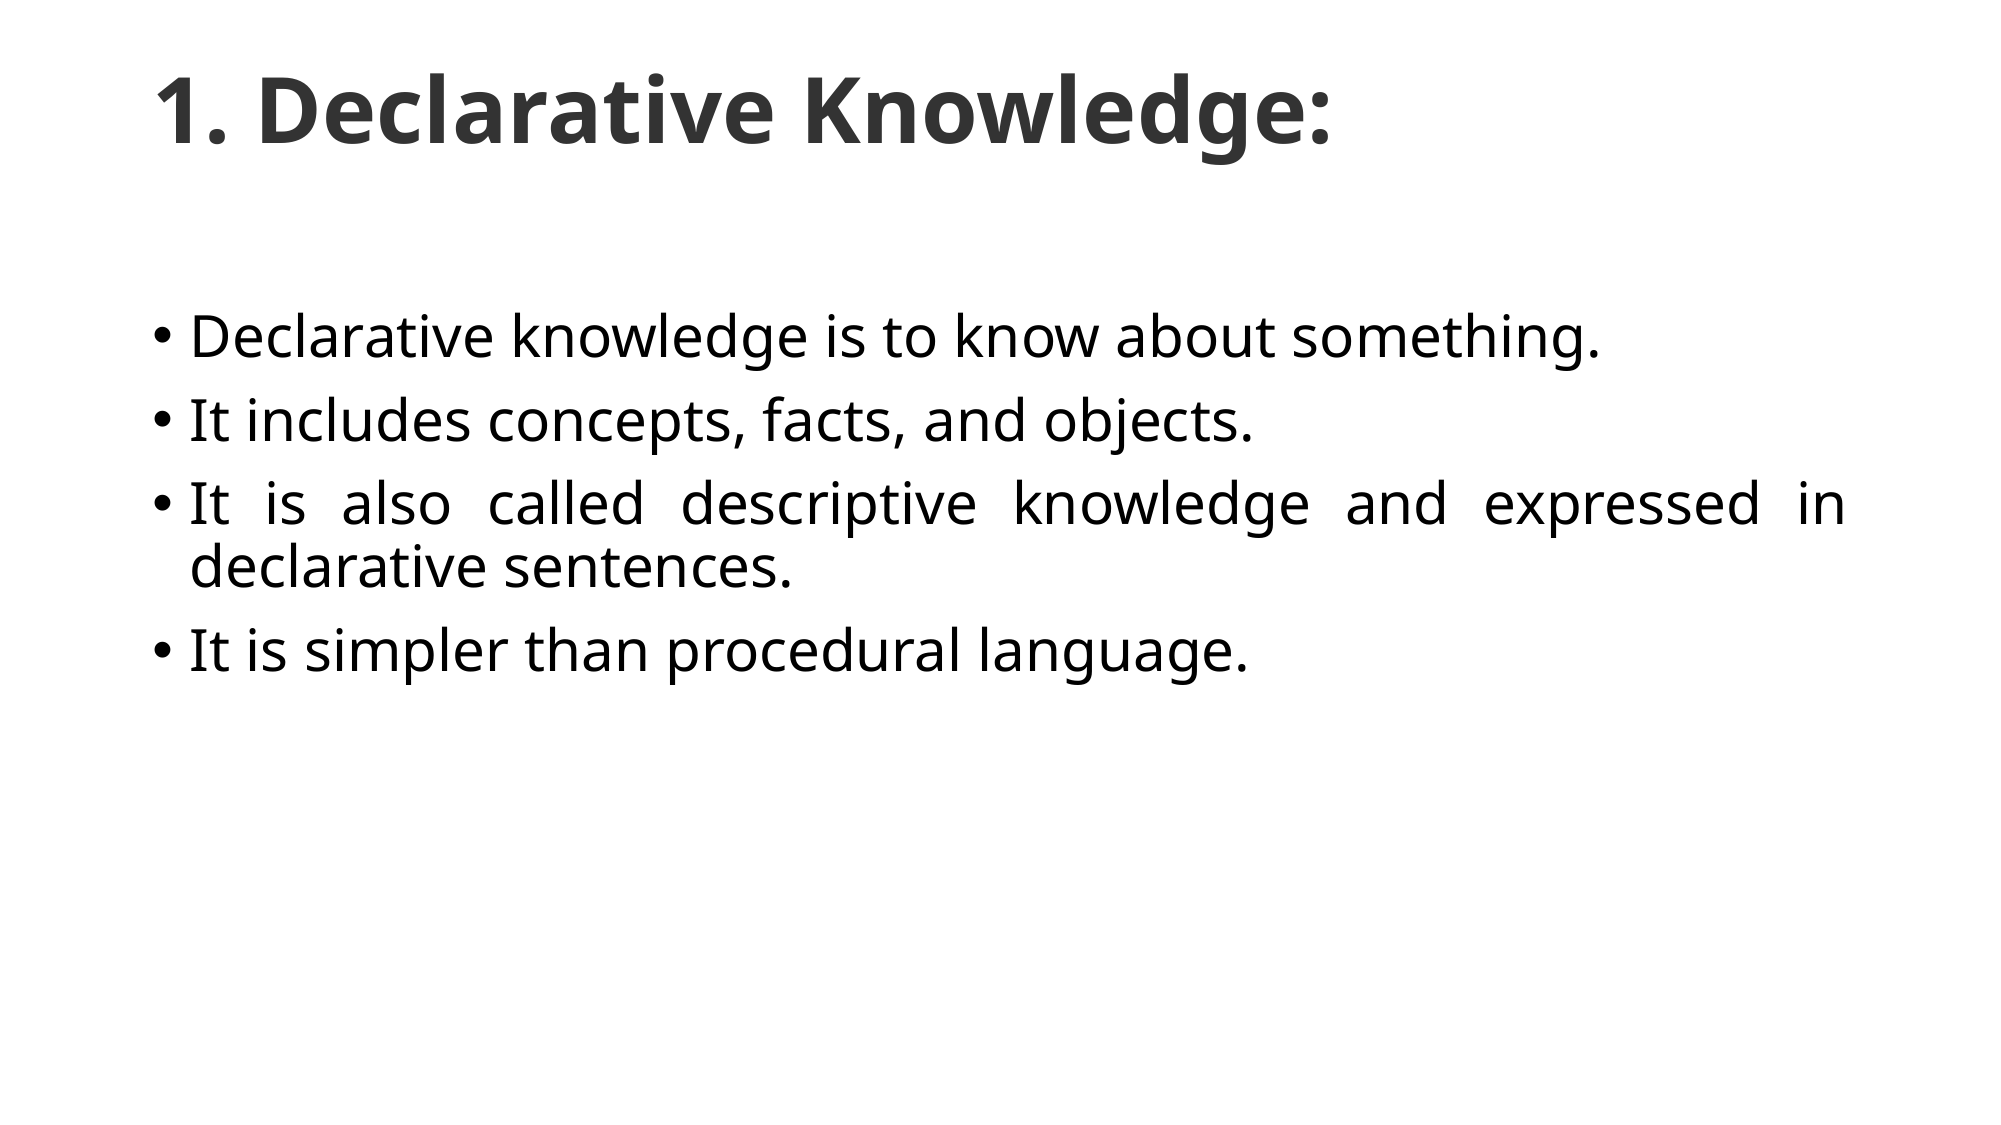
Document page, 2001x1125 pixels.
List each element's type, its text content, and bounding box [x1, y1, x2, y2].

title 1. Declarative Knowledge: [137, 59, 1863, 278]
list Declarative knowledge is to know about something. It includes concepts, facts, and objects. It is also called descriptive knowledge and expressed in declarative sentences. It is simpler than procedural language. [137, 299, 1863, 1014]
